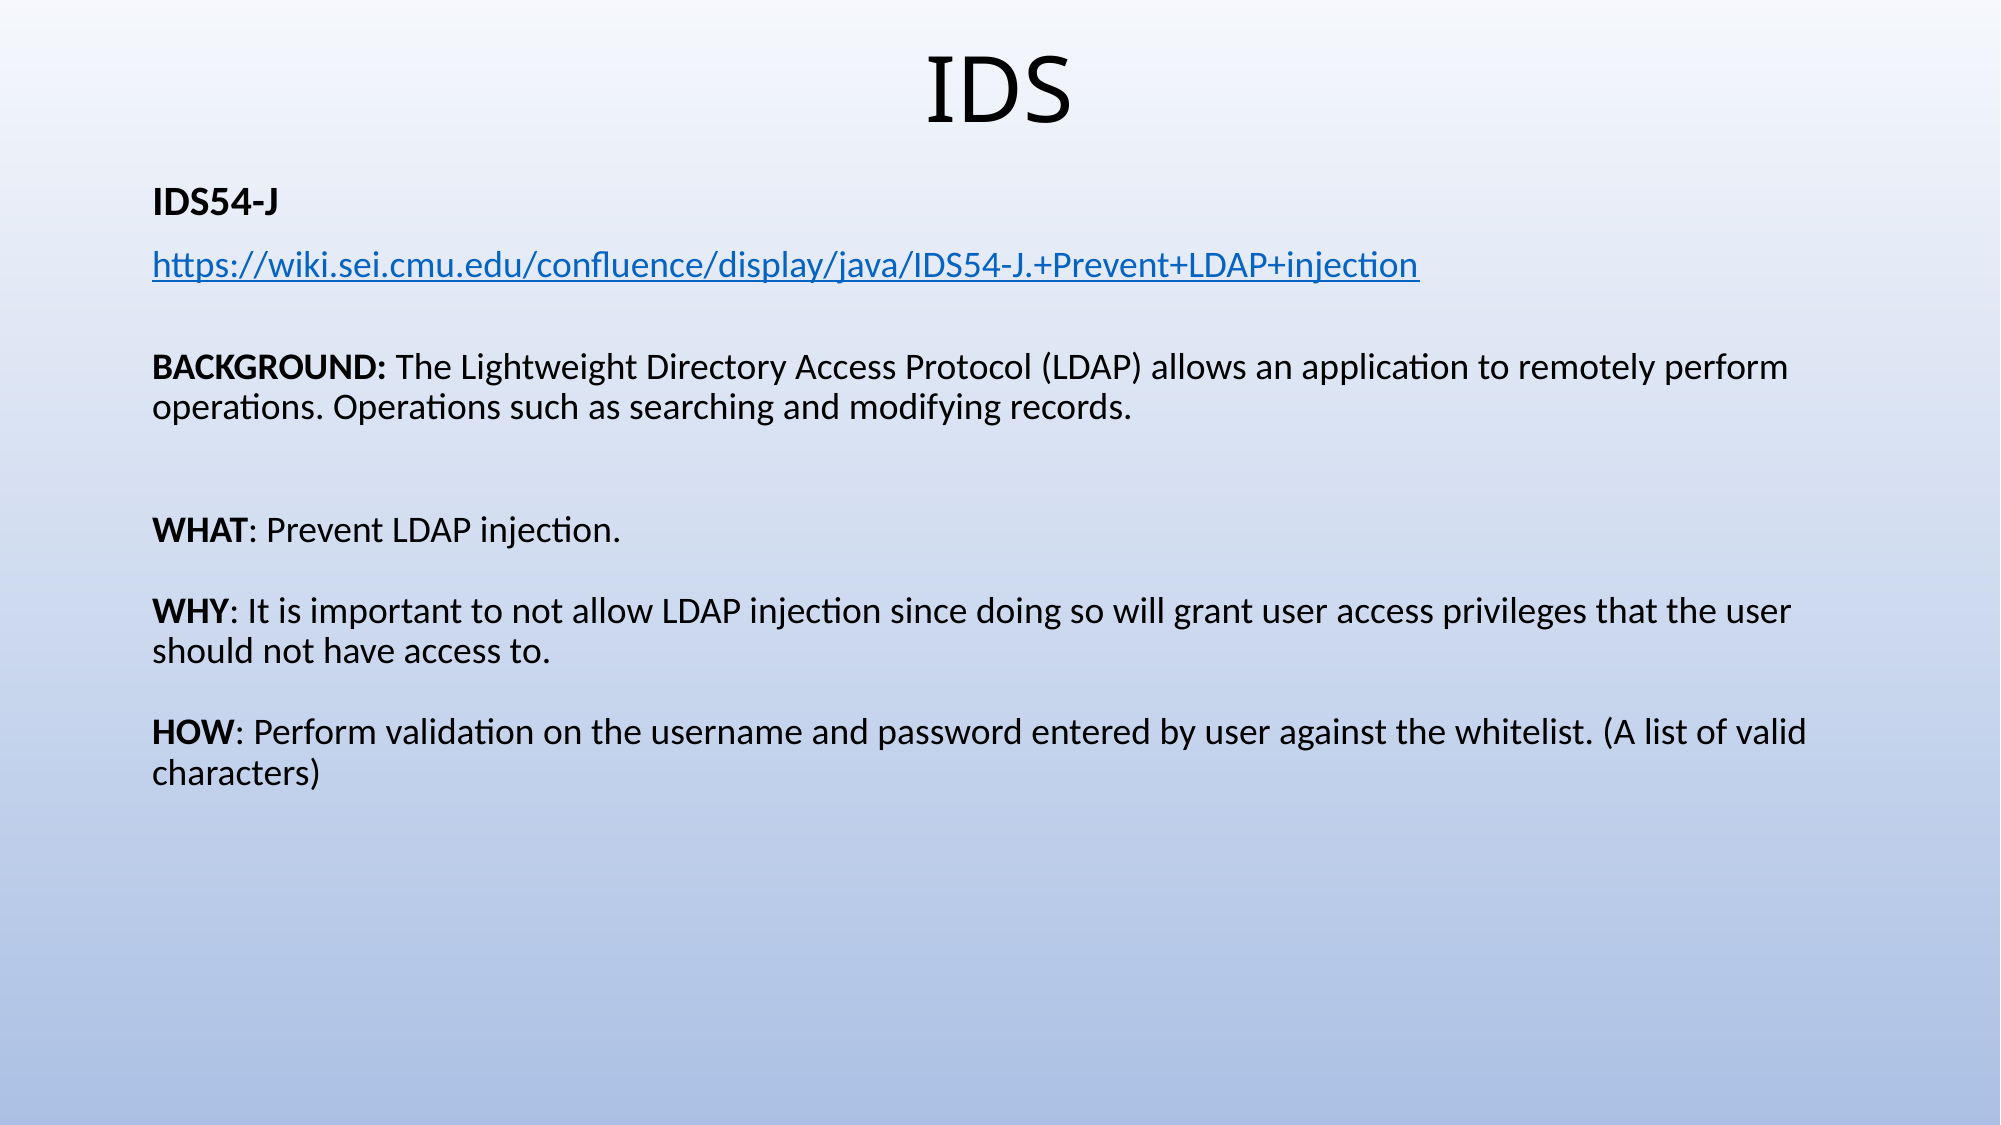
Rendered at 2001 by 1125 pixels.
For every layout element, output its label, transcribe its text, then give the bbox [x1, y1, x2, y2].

text_box IDS [137, 39, 1863, 146]
text_box IDS54-J https://wiki.sei.cmu.edu/confluence/display/java/IDS54-J.+Prevent+LDAP+injection BACKGROUND: The Lightweight Directory Access Protocol (LDAP) allows an application to remotely perform operations. Operations such as searching and modifying records. WHAT: Prevent LDAP injection. WHY: It is important to not allow LDAP injection since doing so will grant user access privileges that the user should not have access to. HOW: Perform validation on the username and password entered by user against the whitelist. (A list of valid characters) [137, 171, 1863, 1065]
